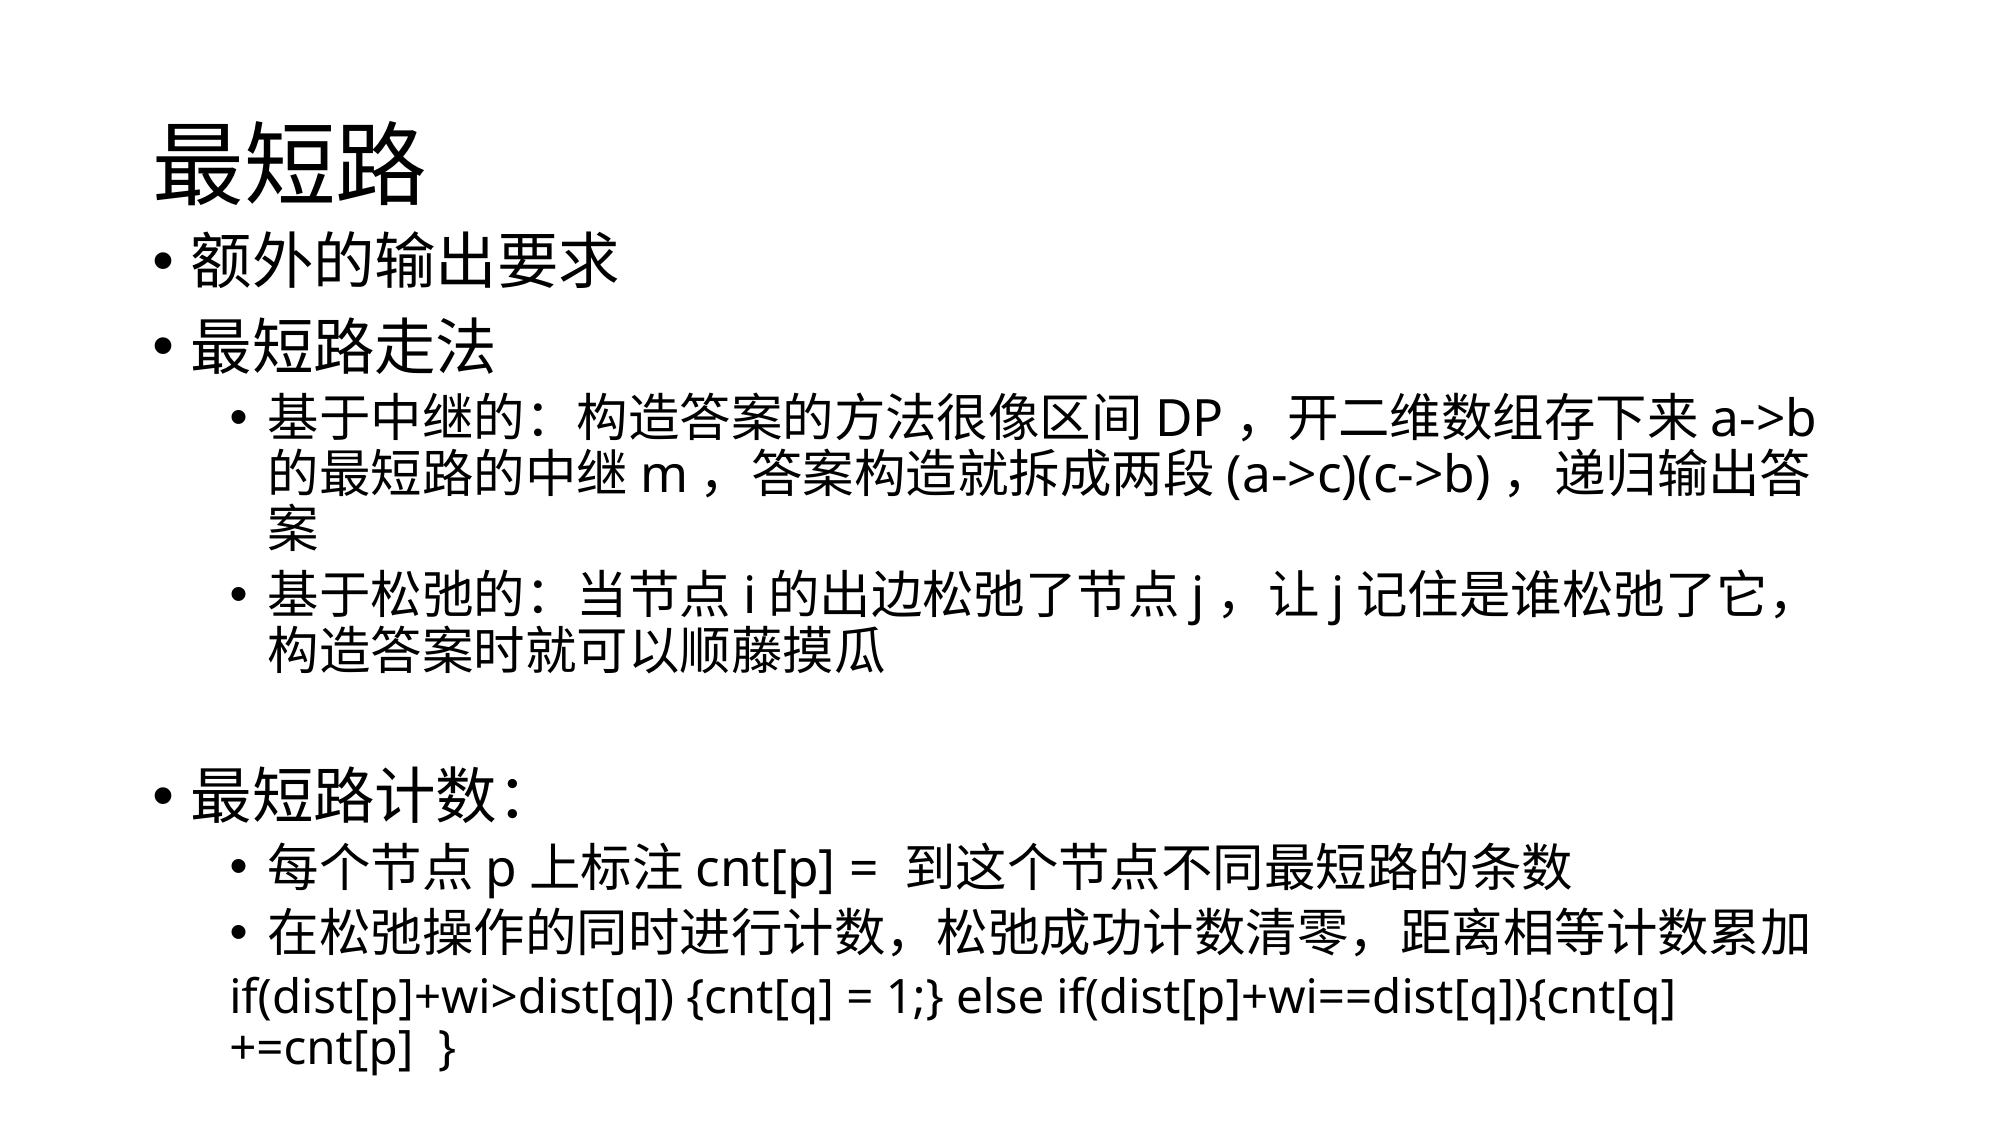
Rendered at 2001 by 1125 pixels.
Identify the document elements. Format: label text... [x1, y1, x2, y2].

list 额外的输出要求 最短路走法 基于中继的：构造答案的方法很像区间DP，开二维数组存下来a->b的最短路的中继m，答案构造就拆成两段(a->c)(c->b)，递归输出答案 基于松弛的：当节点i的出边松弛了节点j，让j记住是谁松弛了它，构造答案时就可以顺藤摸瓜 最短路计数： 每个节点p上标注cnt[p] = 到这个节点不同最短路的条数 在松弛操作的同时进行计数，松弛成功计数清零，距离相等计数累加 if(dist[p]+wi>dist[q]) {cnt[q] = 1;} else if(dist[p]+wi==dist[q]){cnt[q] +=cnt[p] } [137, 222, 1863, 1084]
title 最短路 [137, 59, 1863, 222]
